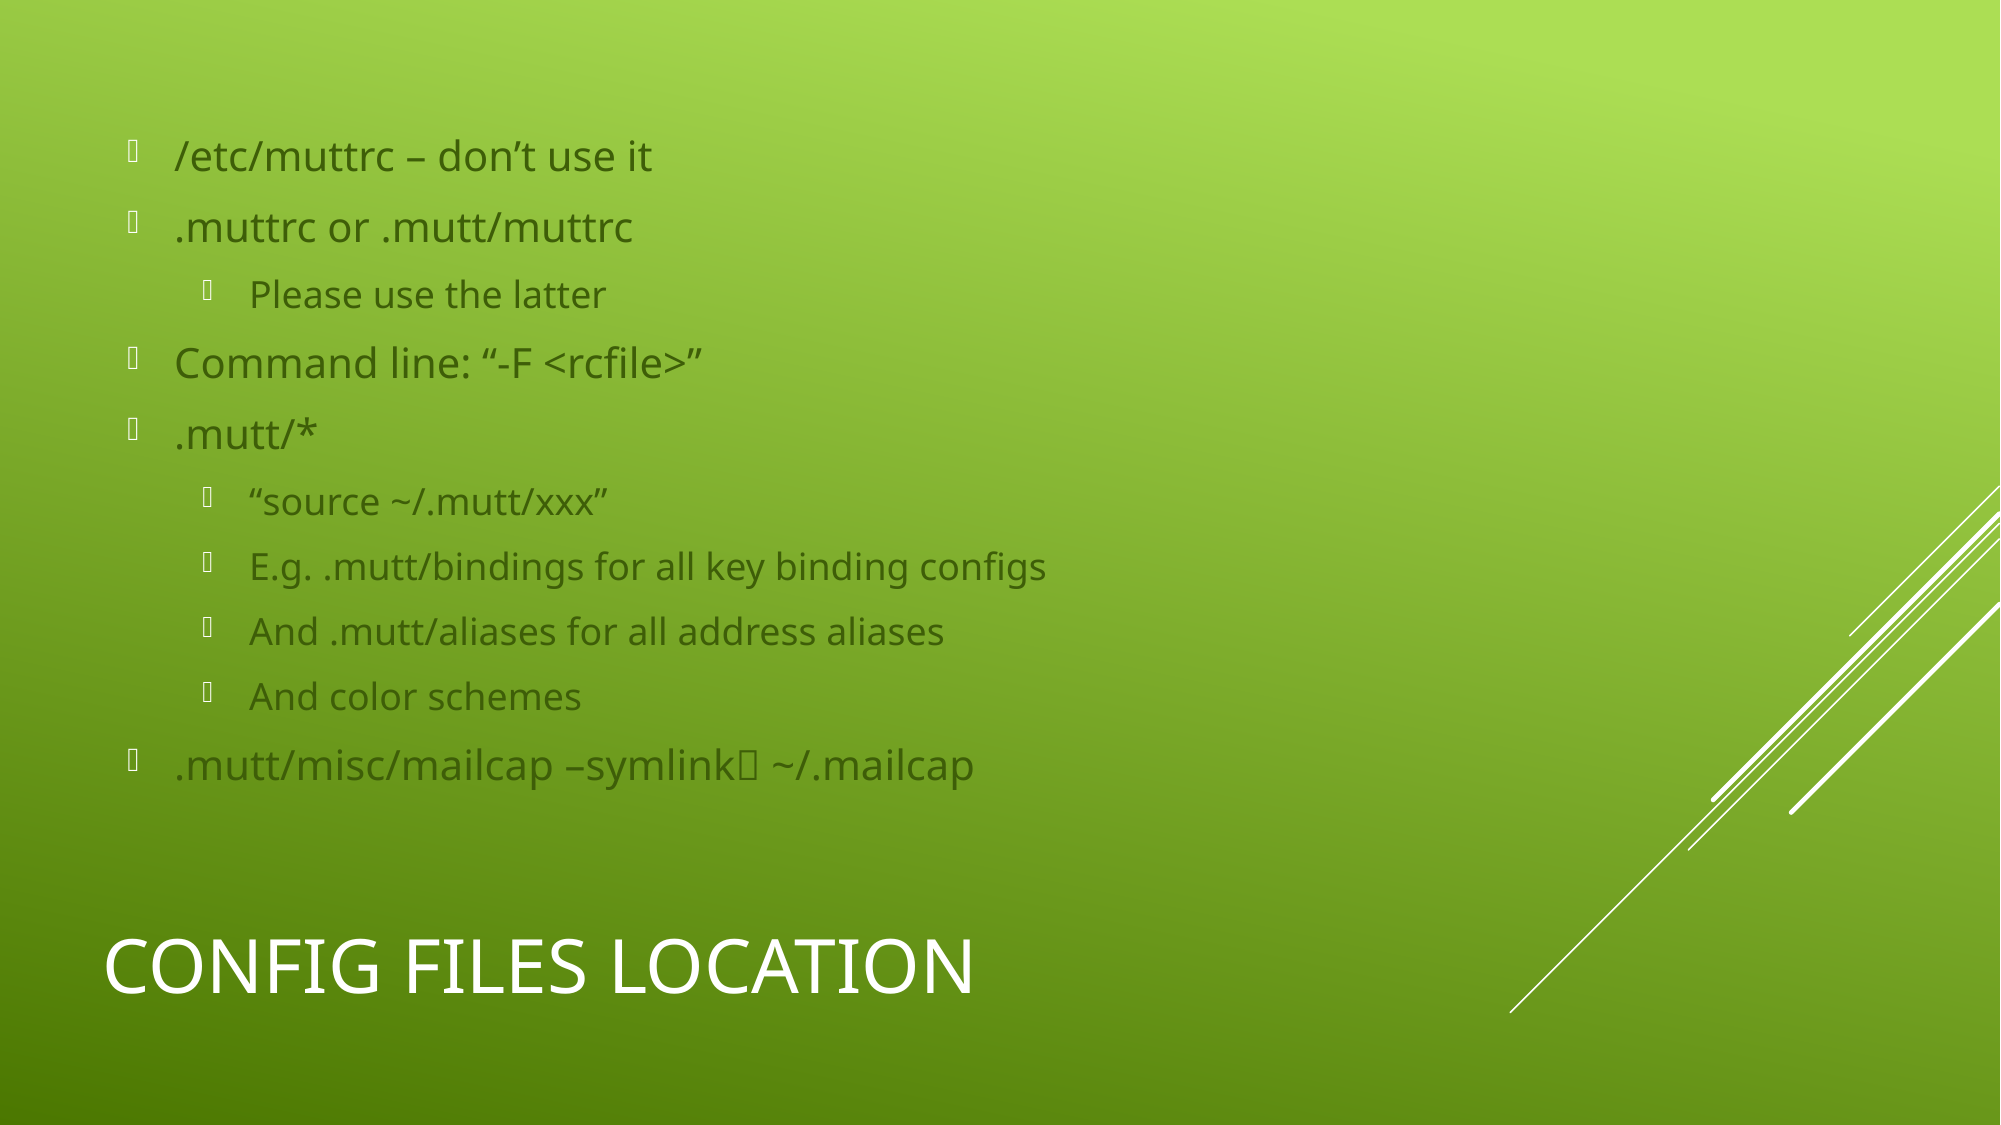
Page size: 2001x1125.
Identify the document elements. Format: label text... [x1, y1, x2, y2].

title Config Files Location [87, 840, 1488, 1088]
list /etc/muttrc – don’t use it .muttrc or .mutt/muttrc Please use the latter Command line: “-F <rcfile>” .mutt/* “source ~/.mutt/xxx” E.g. .mutt/bindings for all key binding configs And .mutt/aliases for all address aliases And color schemes .mutt/misc/mailcap –symlink ~/.mailcap [112, 112, 1671, 807]
